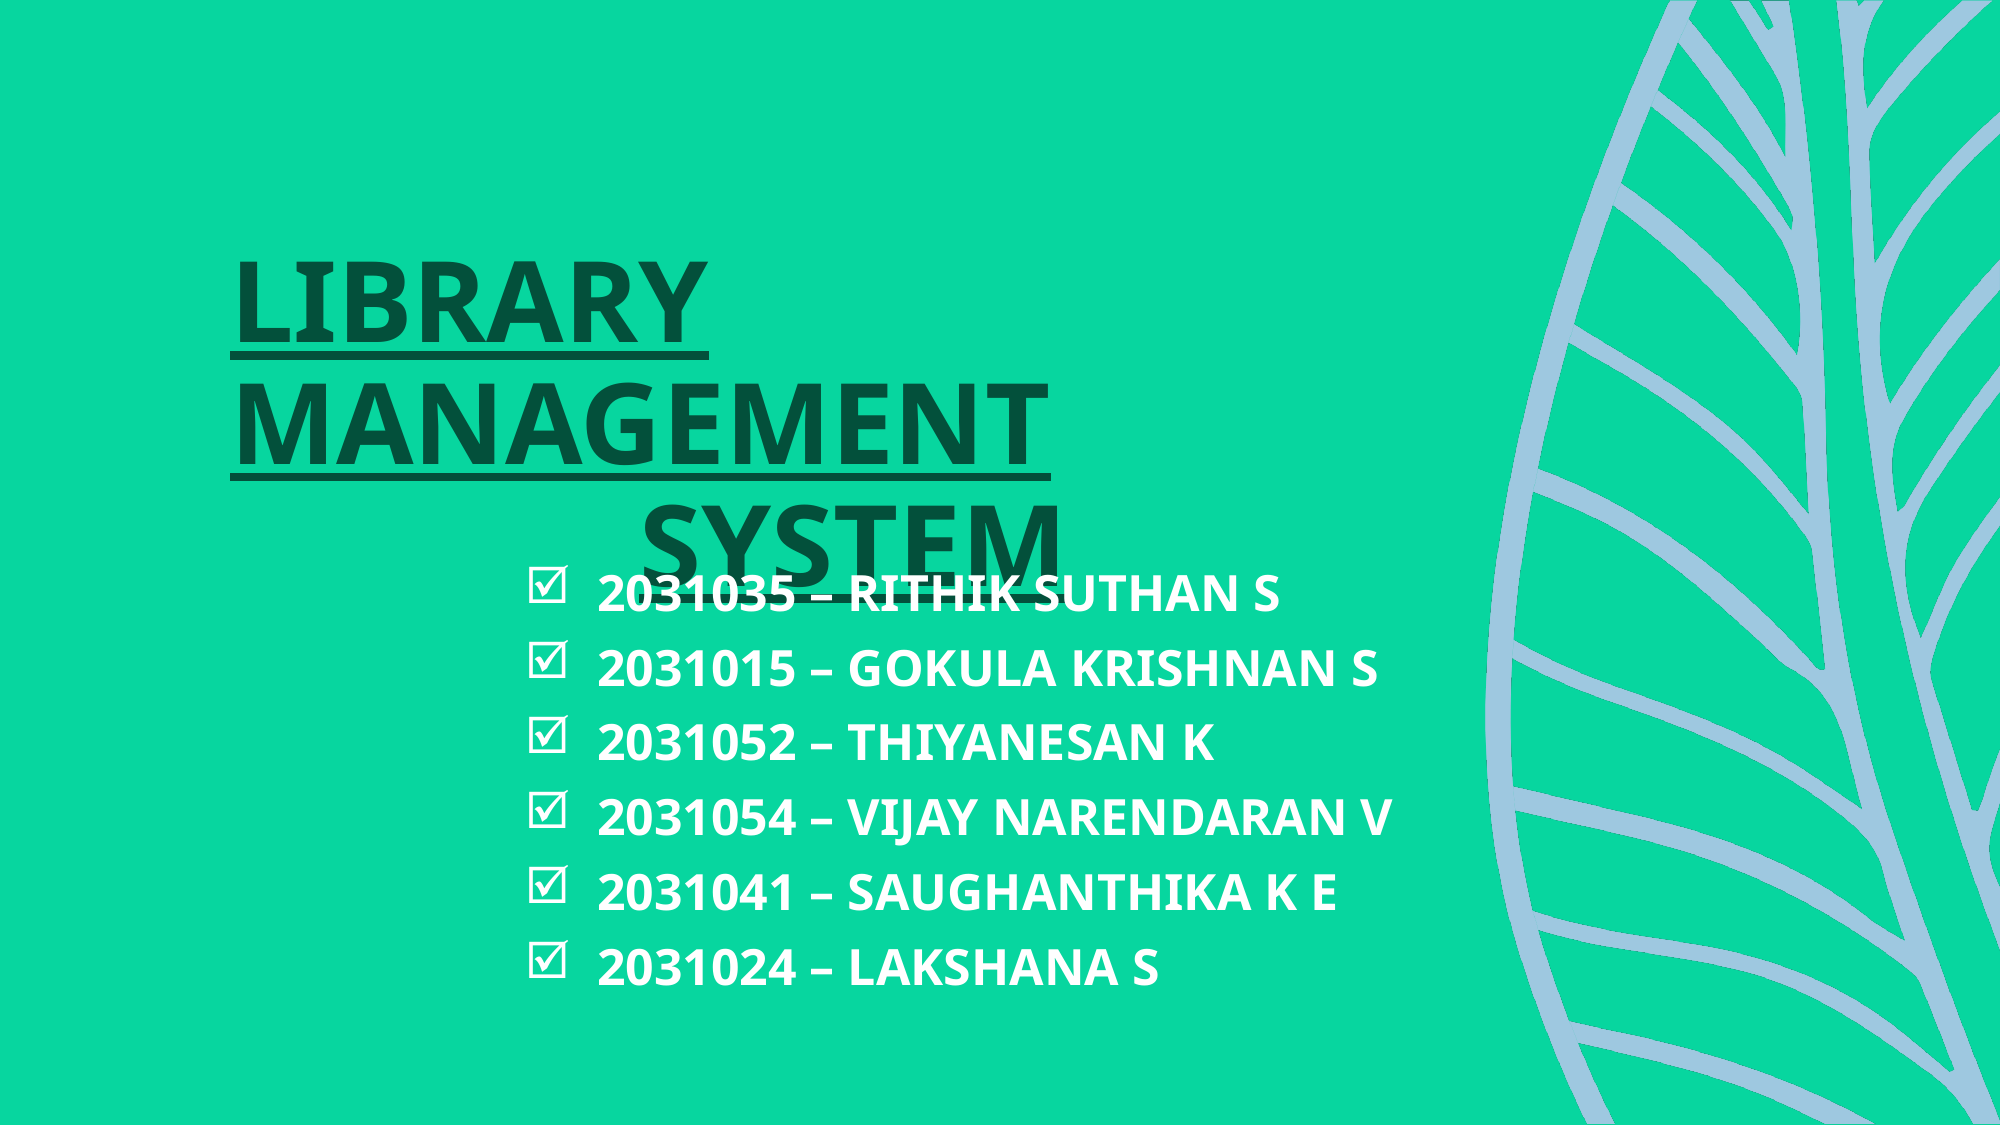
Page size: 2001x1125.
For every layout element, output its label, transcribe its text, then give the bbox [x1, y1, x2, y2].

list 2031035 – RITHIK SUTHAN S 2031015 – GOKULA KRISHNAN S 2031052 – THIYANESAN K 2031054 – VIJAY NARENDARAN V 2031041 – SAUGHANTHIKA K E 2031024 – LAKSHANA S [510, 560, 1573, 1099]
title LIBRARY MANAGEMENT SYSTEM [214, 238, 1566, 434]
picture [1485, 0, 2000, 1125]
